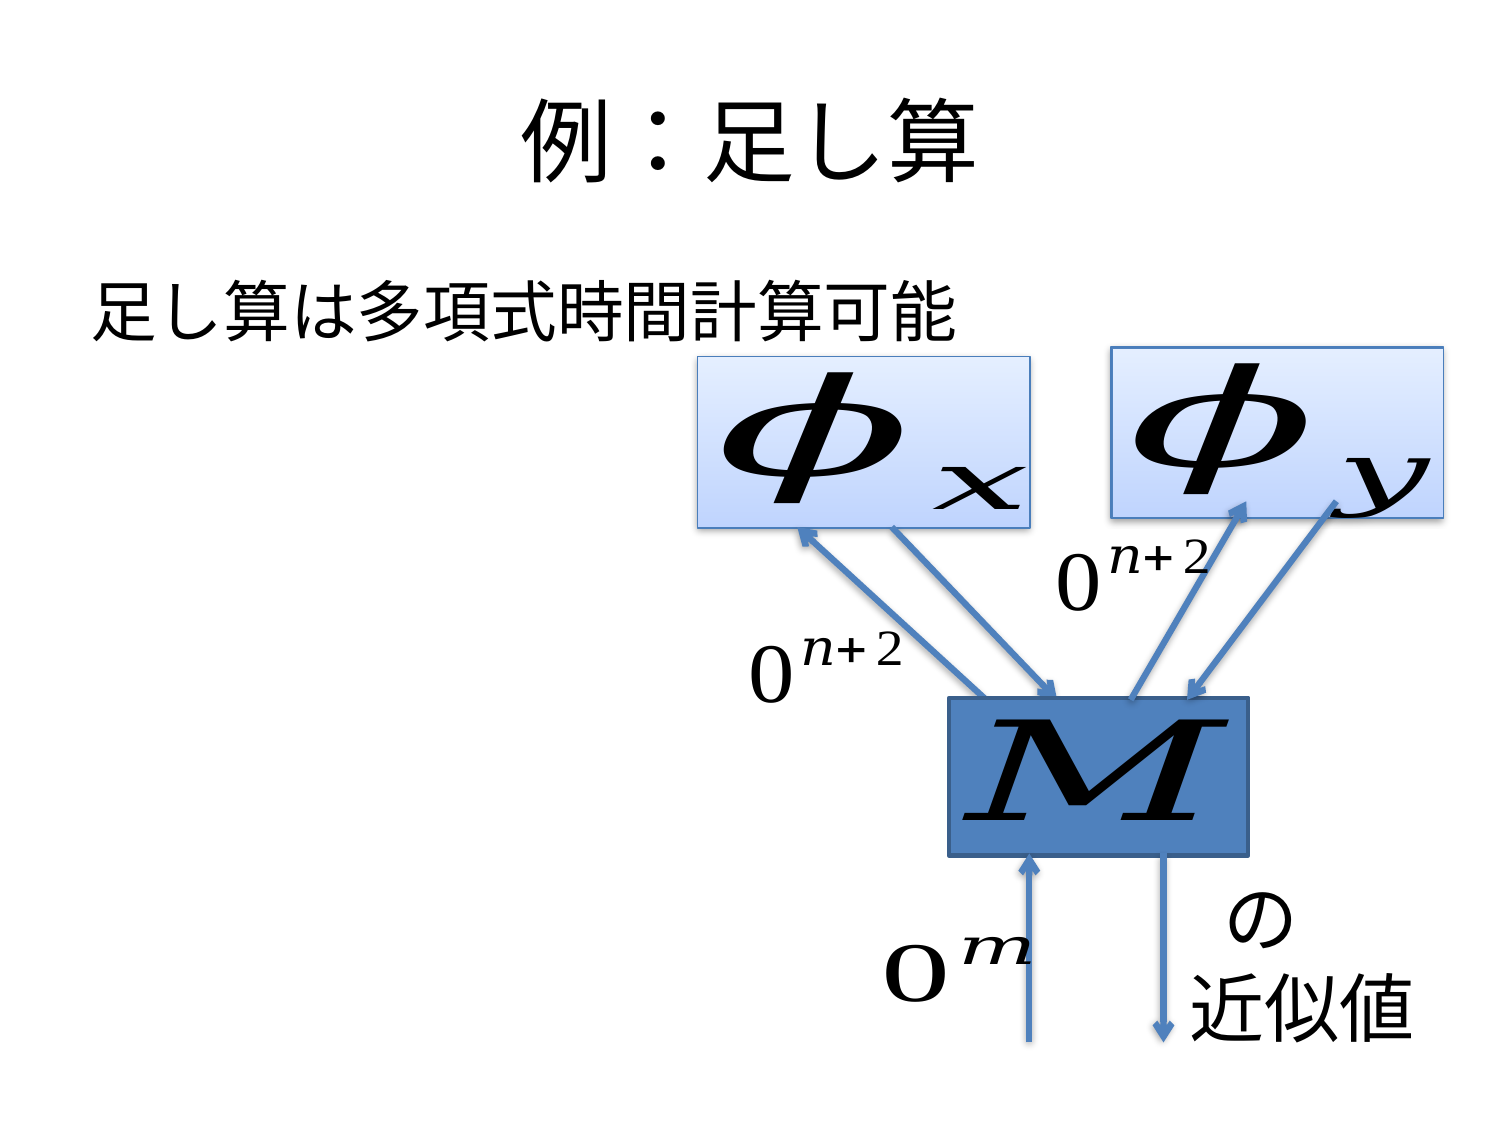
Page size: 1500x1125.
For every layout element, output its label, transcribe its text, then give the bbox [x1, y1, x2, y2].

title 例：足し算 [75, 45, 1425, 233]
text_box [796, 526, 890, 701]
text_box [1130, 501, 1184, 701]
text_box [891, 526, 1058, 701]
list 足し算は多項式時間計算可能 [75, 262, 1425, 1005]
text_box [1186, 501, 1337, 701]
